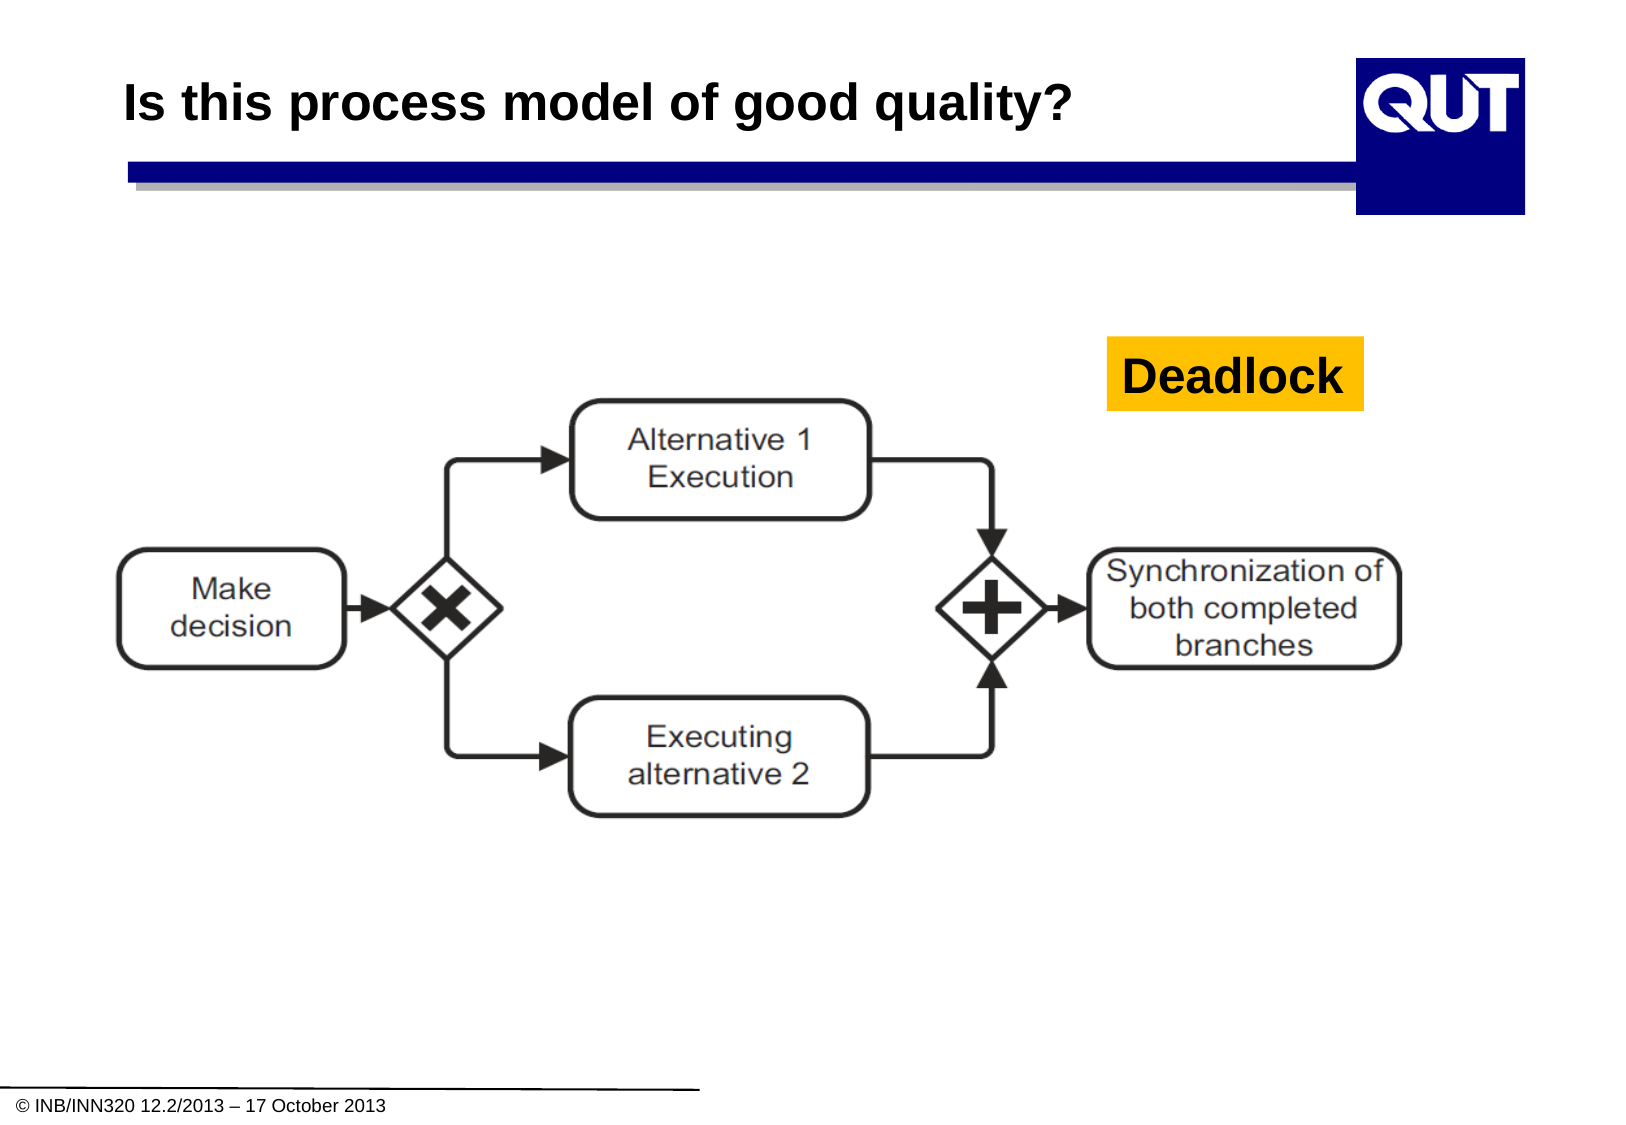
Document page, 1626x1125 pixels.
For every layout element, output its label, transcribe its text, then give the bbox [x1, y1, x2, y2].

picture [82, 337, 1427, 847]
title Is this process model of good quality? [108, 60, 1301, 161]
picture [1356, 58, 1526, 215]
